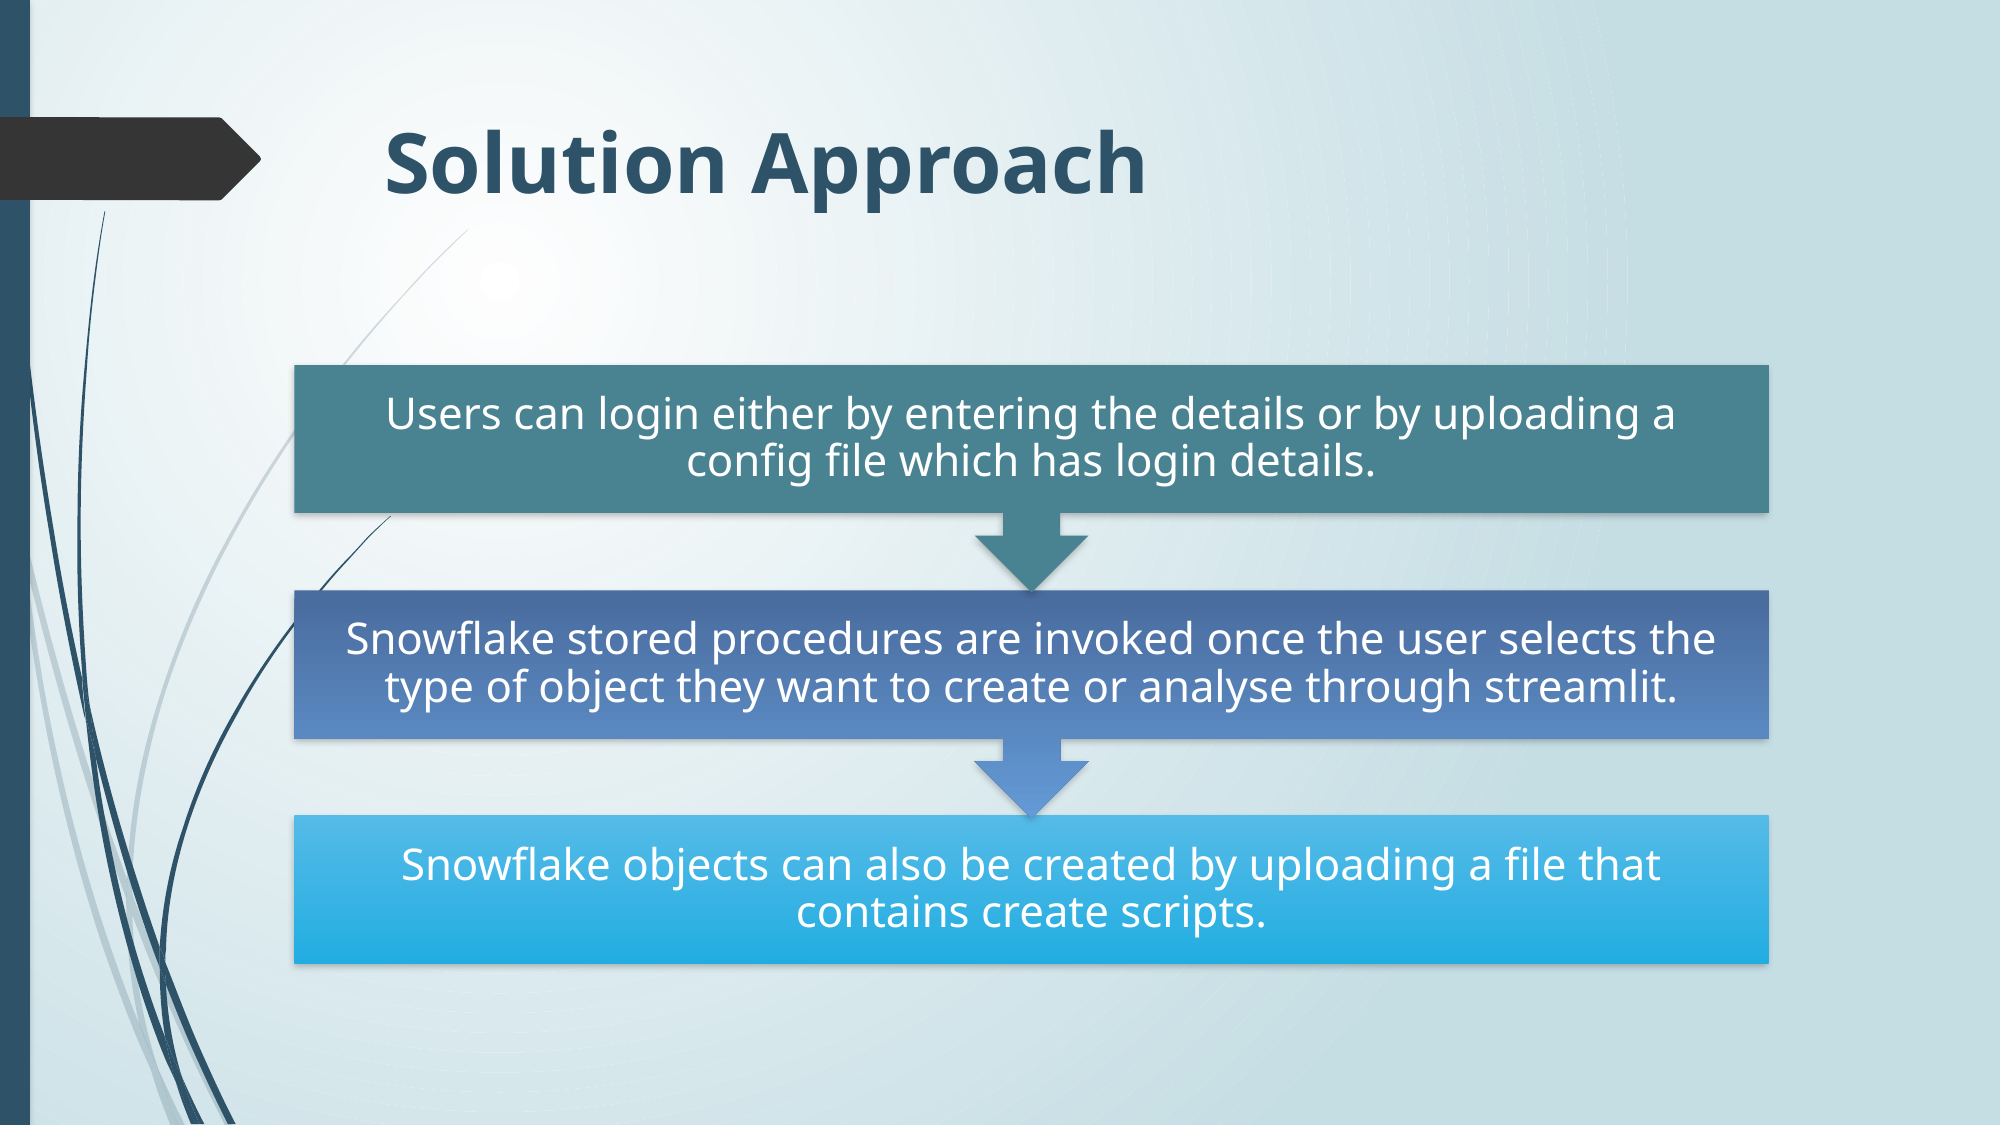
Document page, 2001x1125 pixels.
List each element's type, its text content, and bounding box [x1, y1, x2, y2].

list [294, 364, 1769, 965]
title Solution Approach [294, 102, 1888, 313]
